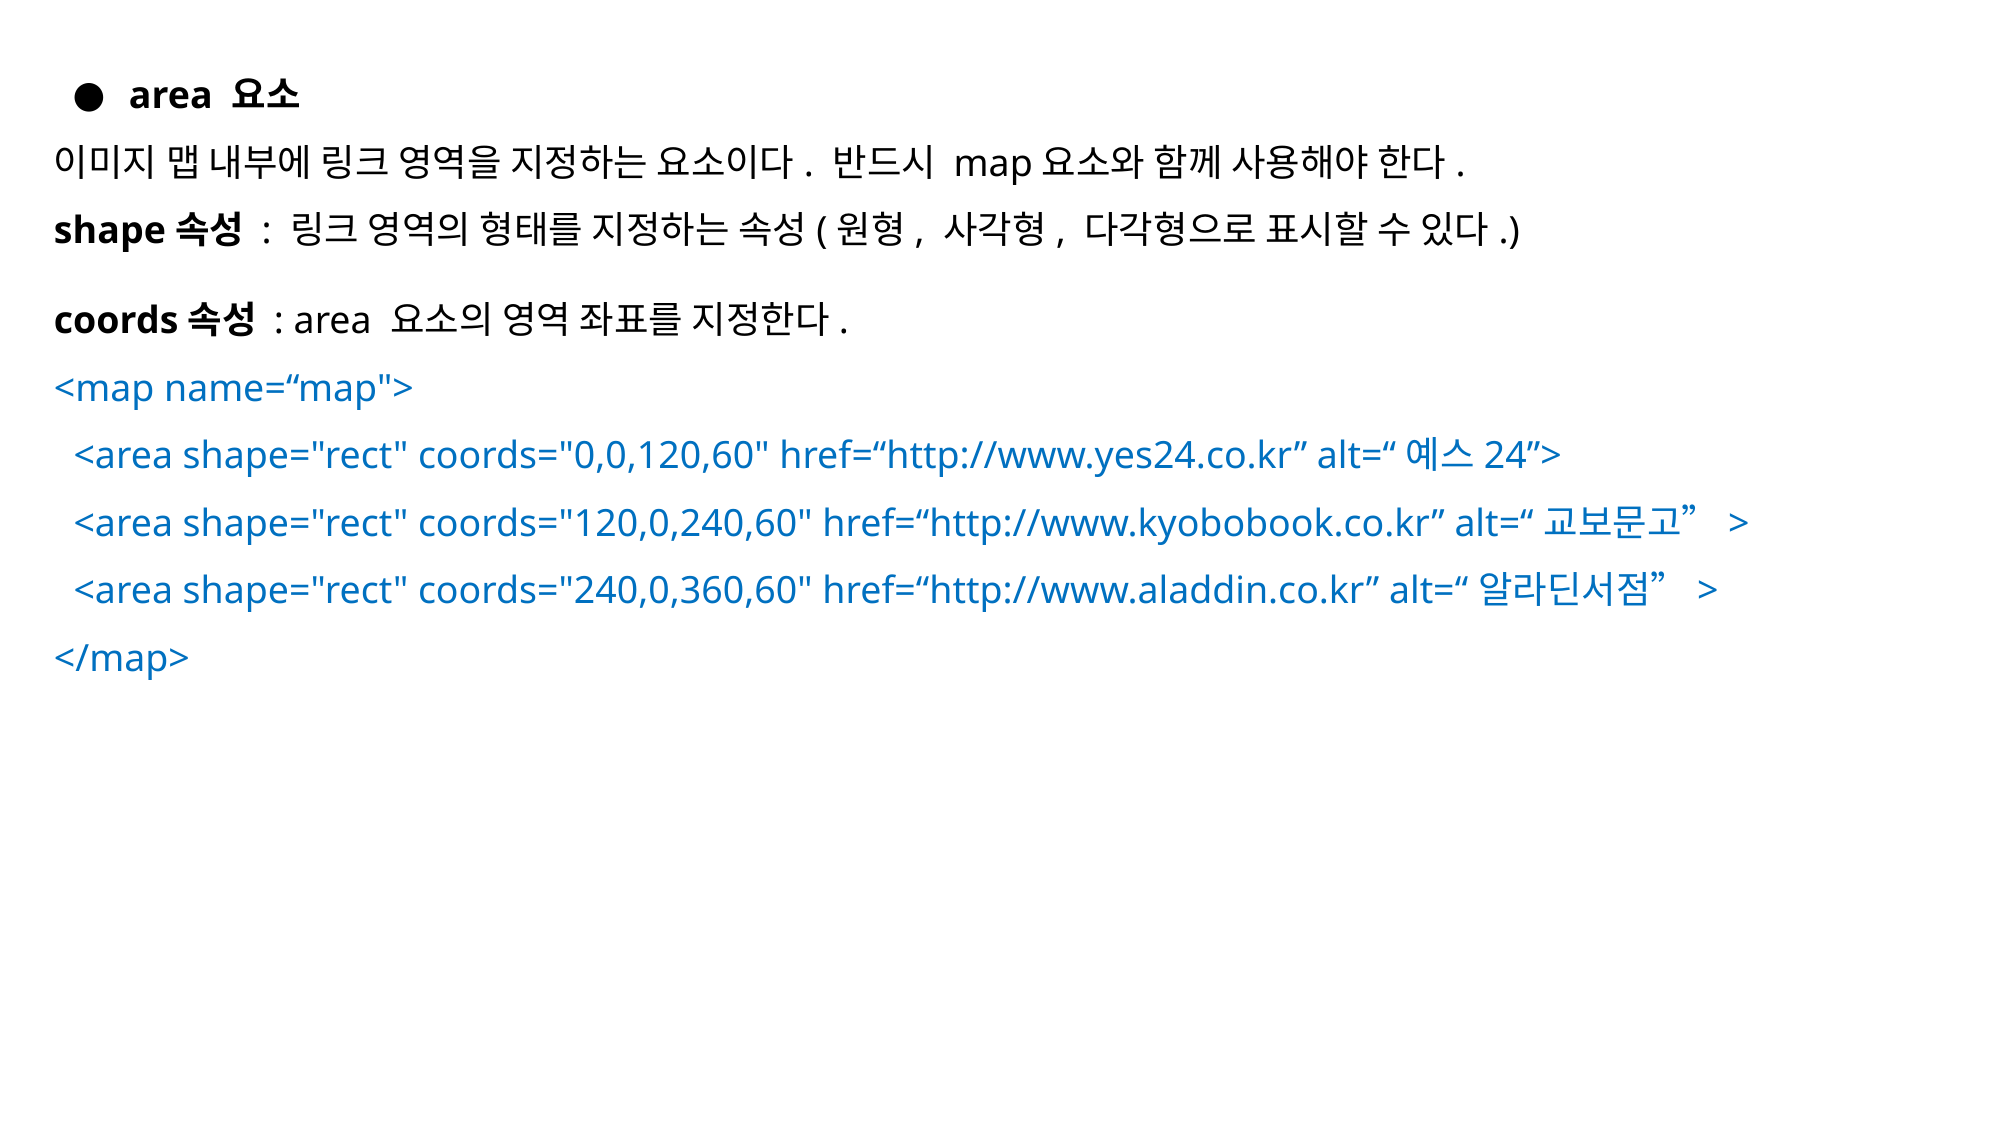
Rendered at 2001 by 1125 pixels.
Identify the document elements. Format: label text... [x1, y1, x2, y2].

text_box area 요소 이미지 맵 내부에 링크 영역을 지정하는 요소이다. 반드시 map요소와 함께 사용해야 한다. shape속성 : 링크 영역의 형태를 지정하는 속성(원형, 사각형, 다각형으로 표시할 수 있다.) coords속성 : area 요소의 영역 좌표를 지정한다. <map name=“map"> <area shape="rect" coords="0,0,120,60" href=“http://www.yes24.co.kr” alt=“예스24”> <area shape="rect" coords="120,0,240,60" href=“http://www.kyobobook.co.kr” alt=“교보문고”> <area shape="rect" coords="240,0,360,60" href=“http://www.aladdin.co.kr” alt=“알라딘서점”> </map> [39, 18, 1808, 686]
